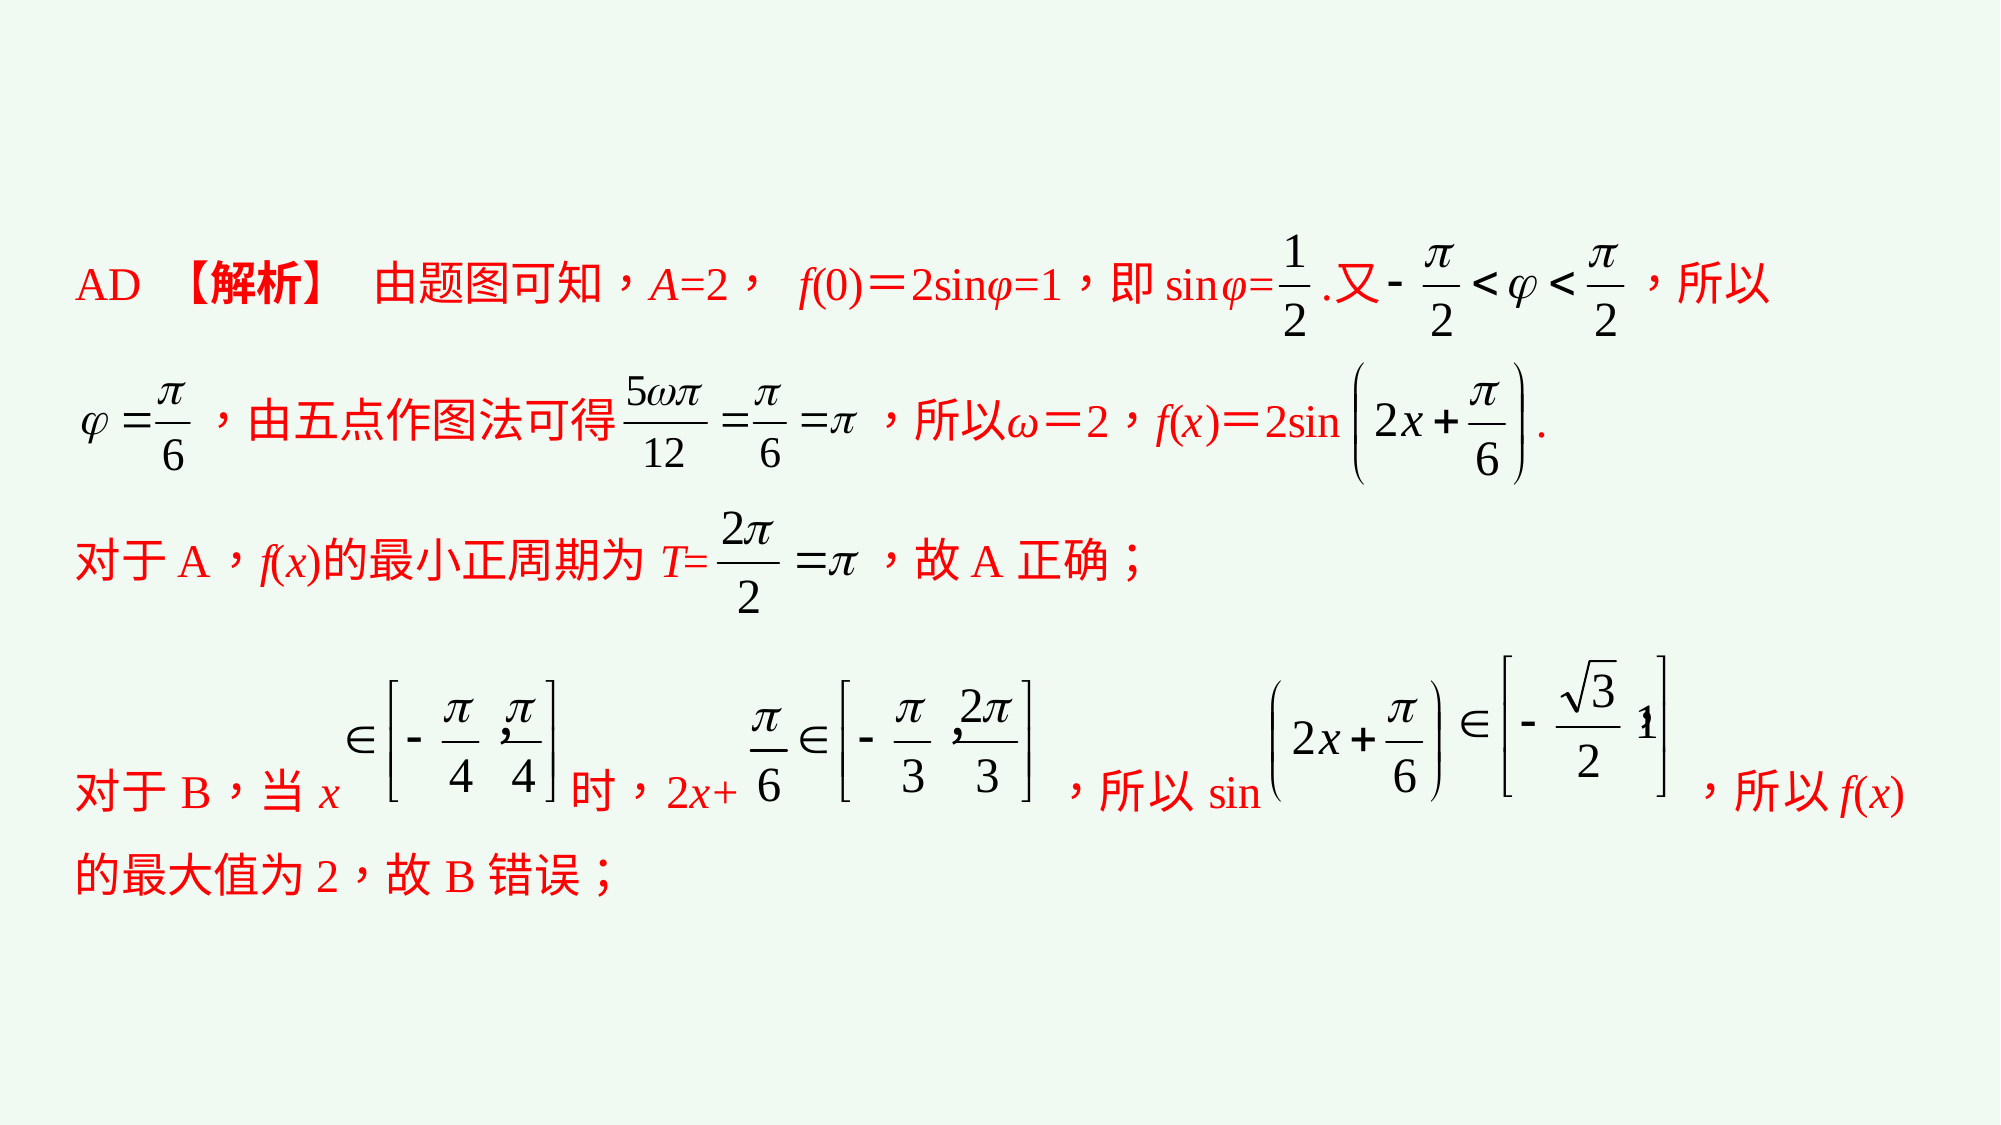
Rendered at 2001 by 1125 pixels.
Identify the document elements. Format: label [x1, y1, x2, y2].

text_box [74, 213, 1907, 912]
